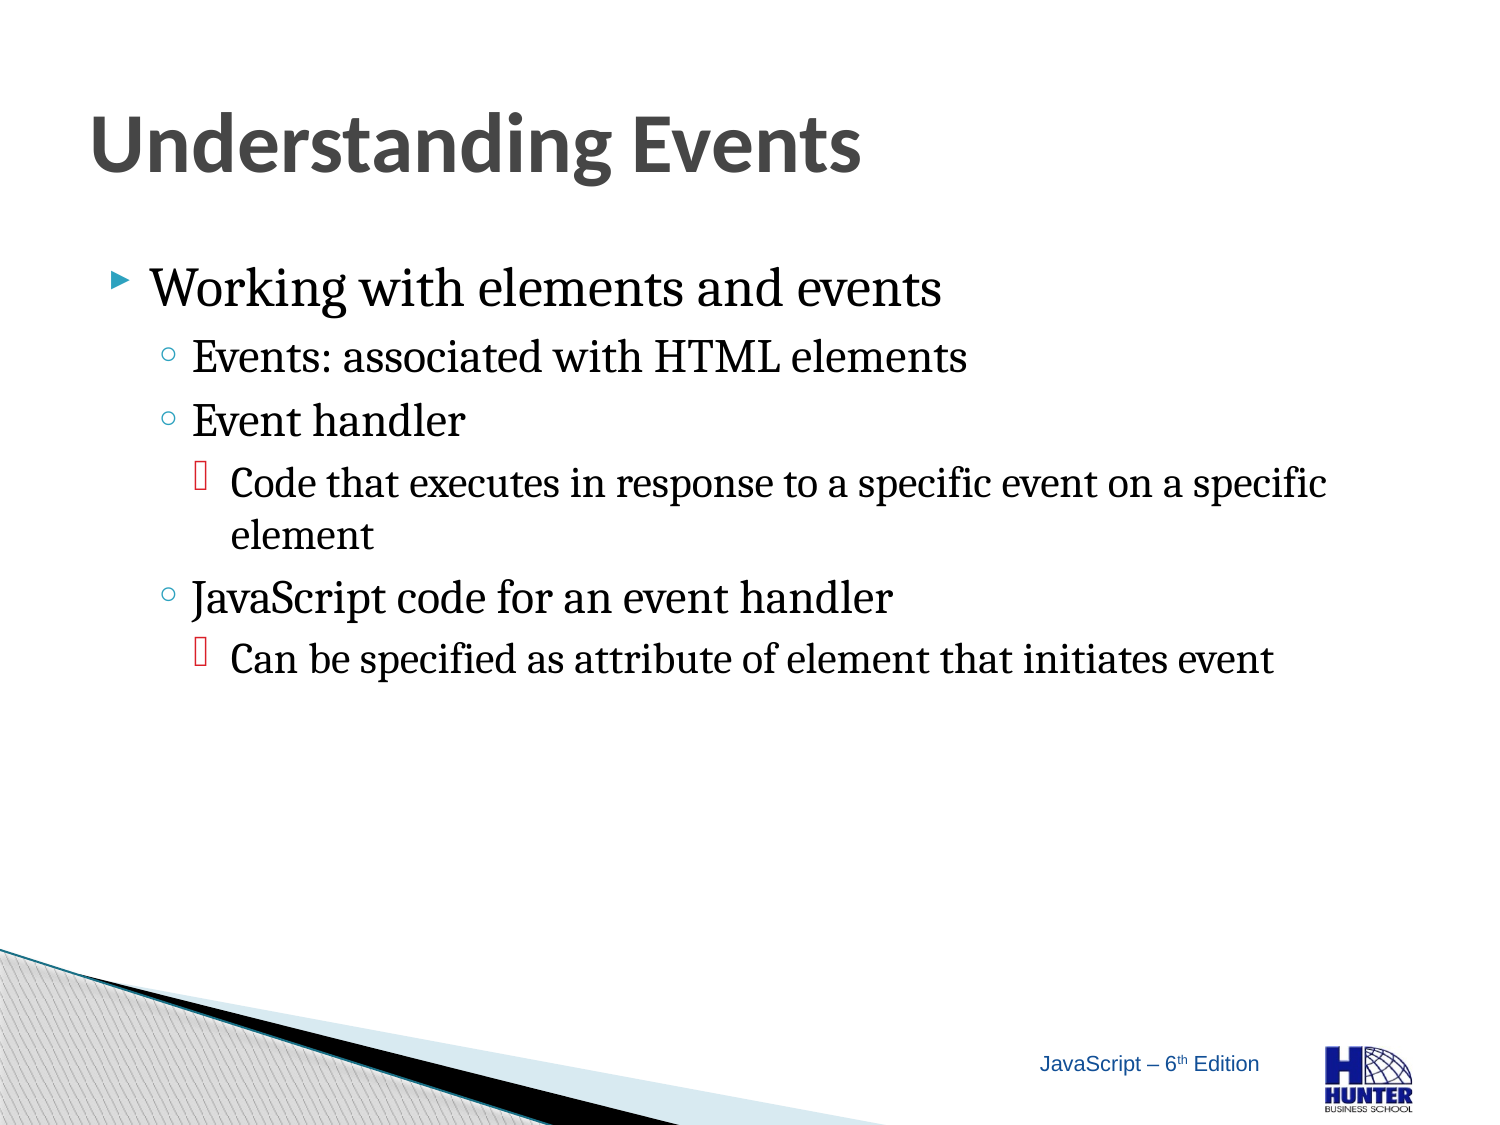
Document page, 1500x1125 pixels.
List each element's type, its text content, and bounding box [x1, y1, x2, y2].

list Working with elements and events Events: associated with HTML elements Event handler Code that executes in response to a specific event on a specific element JavaScript code for an event handler Can be specified as attribute of element that initiates event [74, 242, 1426, 986]
picture [1325, 1046, 1413, 1113]
title Understanding Events [75, 45, 1425, 233]
